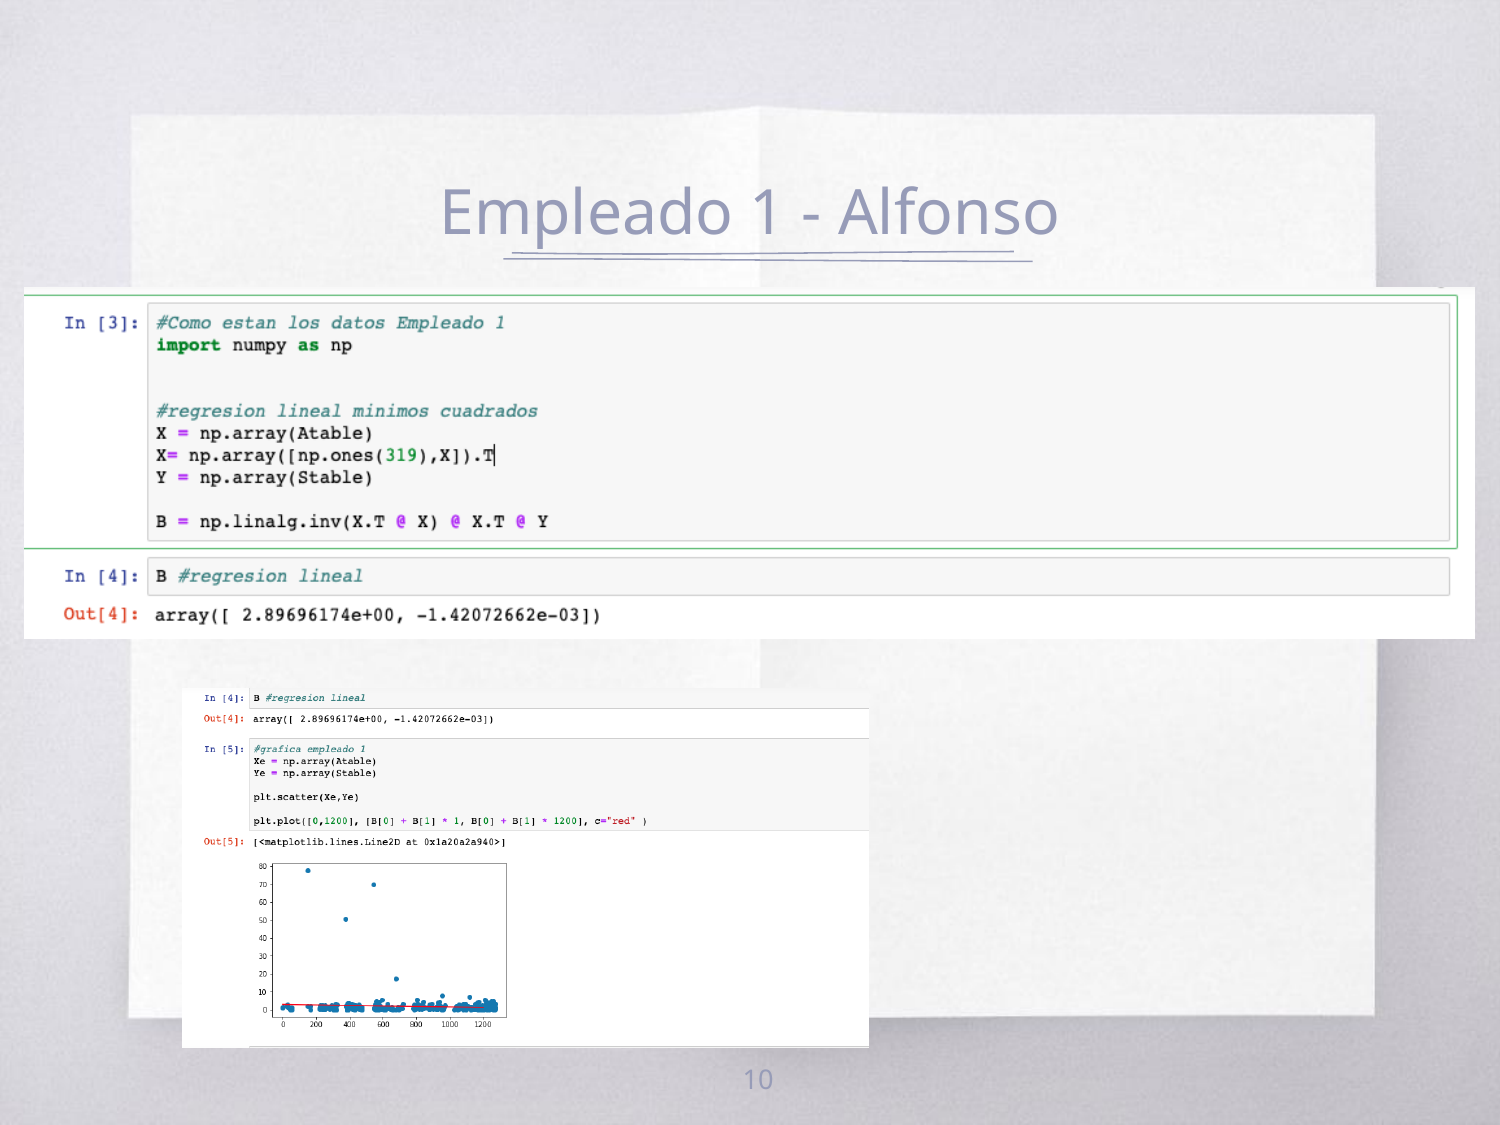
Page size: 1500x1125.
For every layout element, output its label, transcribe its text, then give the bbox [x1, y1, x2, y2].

slide_number ‹#› [713, 1057, 804, 1113]
title Empleado 1 - Alfonso [168, 113, 1332, 263]
picture [0, 0, 1500, 1125]
